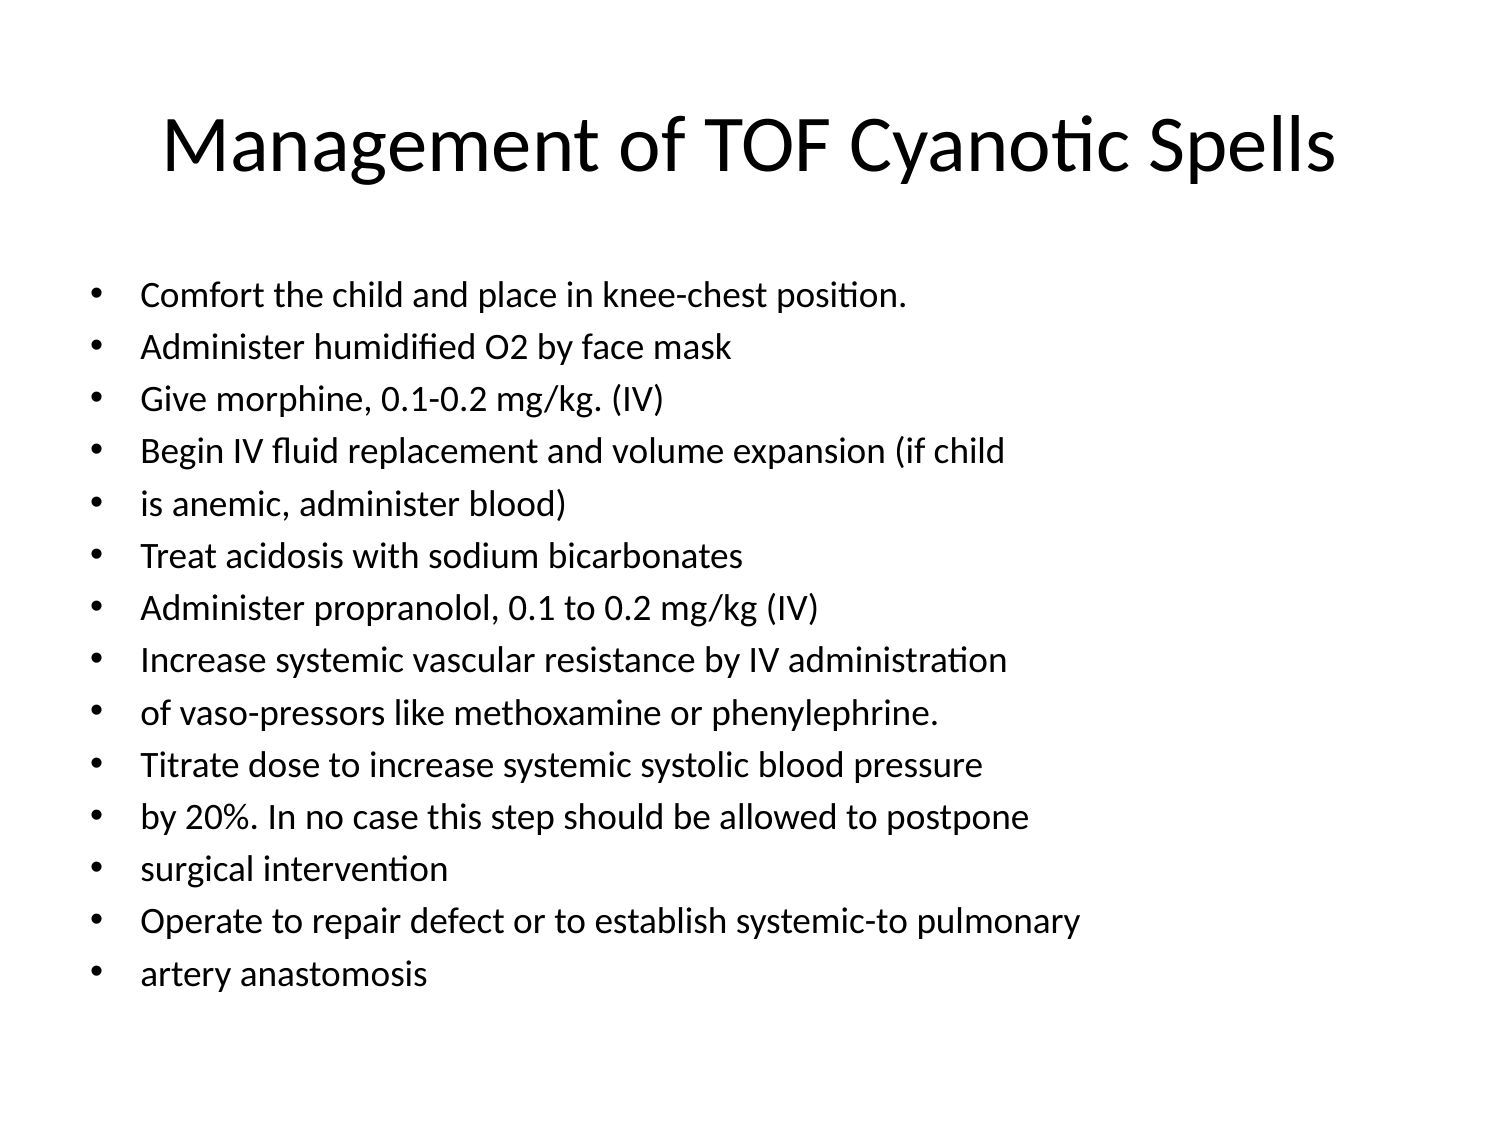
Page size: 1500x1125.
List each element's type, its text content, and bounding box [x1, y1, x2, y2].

list Comfort the child and place in knee-chest position. Administer humidified O2 by face mask Give morphine, 0.1-0.2 mg/kg. (IV) Begin IV fluid replacement and volume expansion (if child is anemic, administer blood) Treat acidosis with sodium bicarbonates Administer propranolol, 0.1 to 0.2 mg/kg (IV) Increase systemic vascular resistance by IV administration of vaso-pressors like methoxamine or phenylephrine. Titrate dose to increase systemic systolic blood pressure by 20%. In no case this step should be allowed to postpone surgical intervention Operate to repair defect or to establish systemic-to pulmonary artery anastomosis [75, 262, 1425, 1005]
title Management of TOF Cyanotic Spells [75, 45, 1425, 233]
